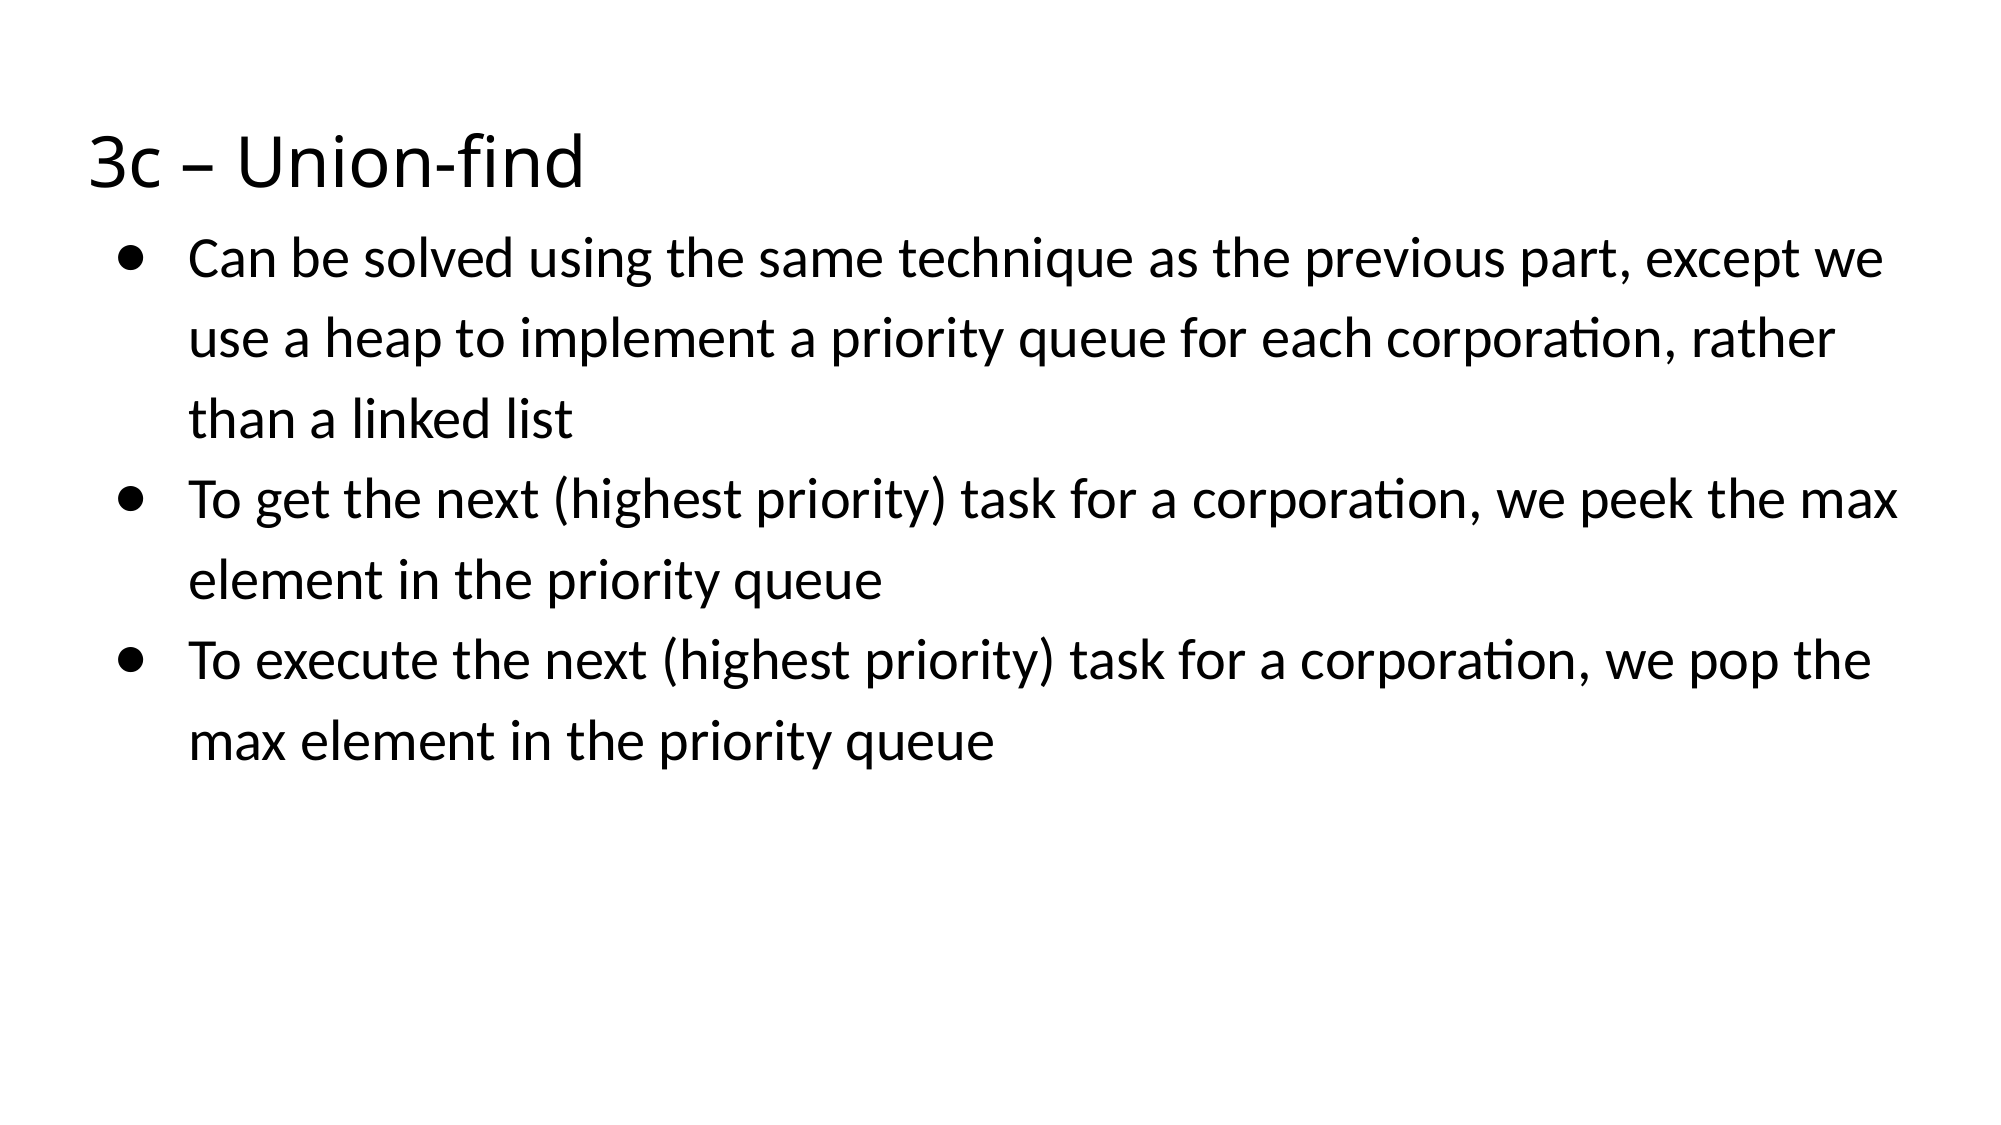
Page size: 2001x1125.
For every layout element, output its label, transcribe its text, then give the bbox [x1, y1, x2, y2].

list Can be solved using the same technique as the previous part, except we use a heap to implement a priority queue for each corporation, rather than a linked list To get the next (highest priority) task for a corporation, we peek the max element in the priority queue To execute the next (highest priority) task for a corporation, we pop the max element in the priority queue [68, 188, 1920, 1125]
title 3c – Union-find [68, 97, 1932, 223]
